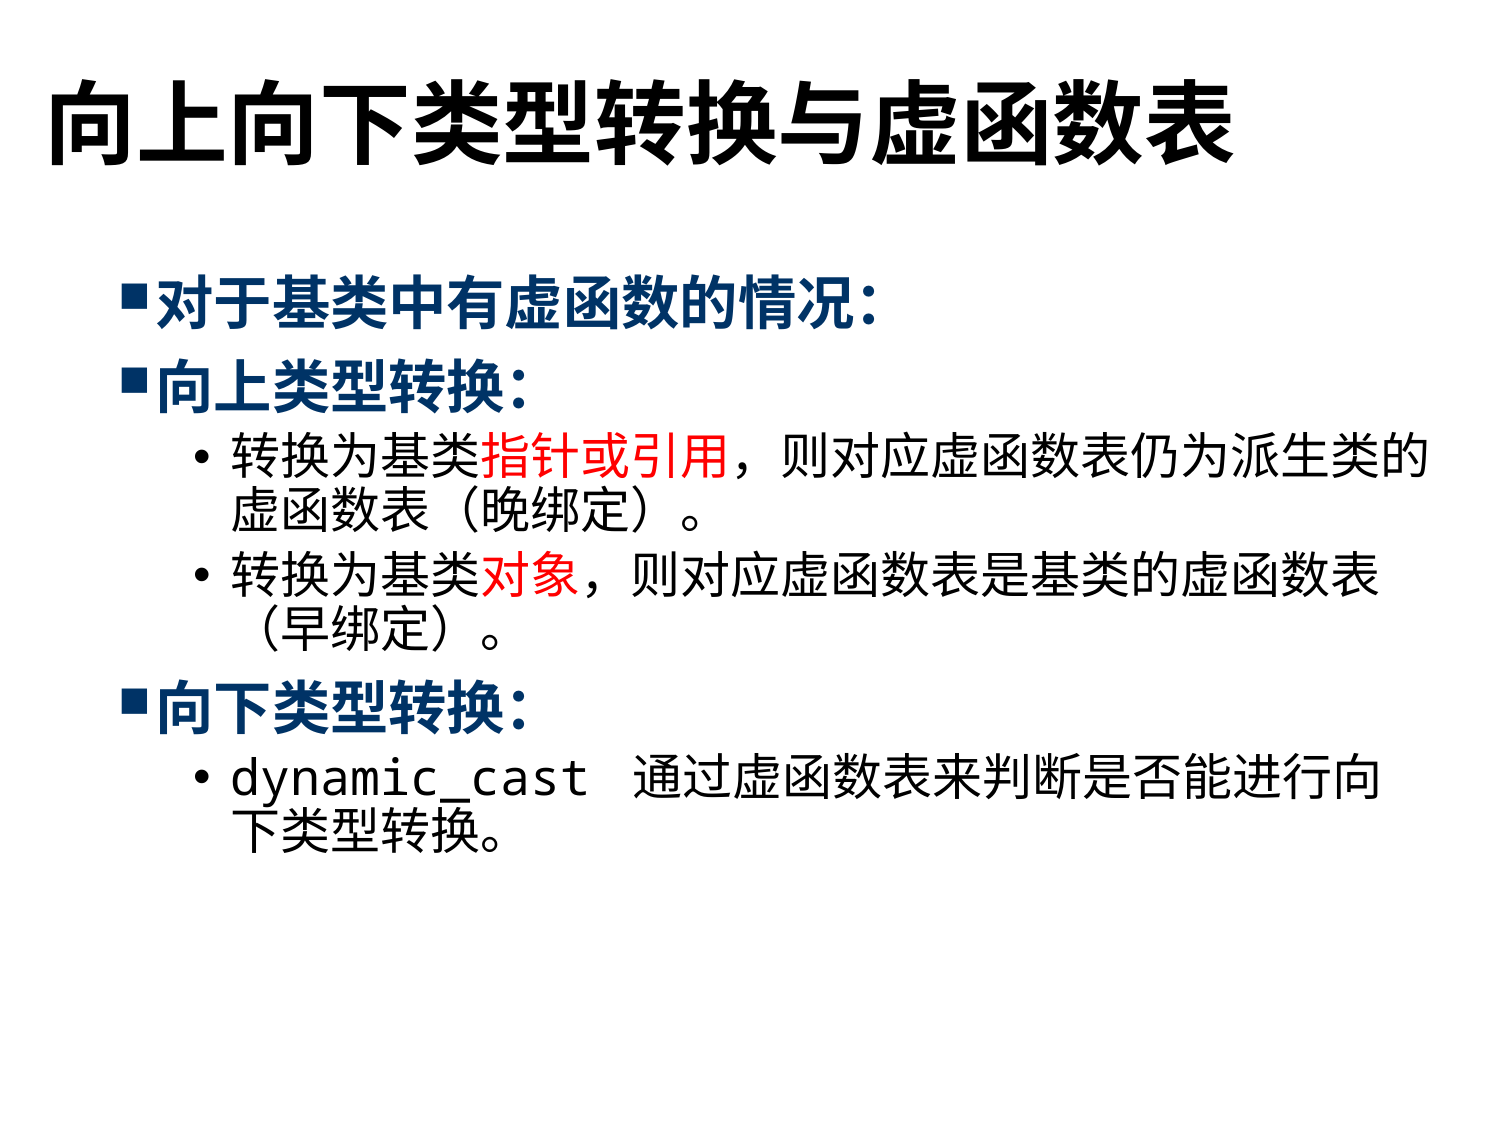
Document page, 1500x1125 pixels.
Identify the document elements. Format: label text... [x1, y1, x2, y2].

title 向上向下类型转换与虚函数表 [29, 19, 1324, 237]
list 对于基类中有虚函数的情况： 向上类型转换： 转换为基类指针或引用，则对应虚函数表仍为派生类的虚函数表（晚绑定）。 转换为基类对象，则对应虚函数表是基类的虚函数表（早绑定）。 向下类型转换： dynamic_cast 通过虚函数表来判断是否能进行向下类型转换。 [103, 267, 1447, 1047]
